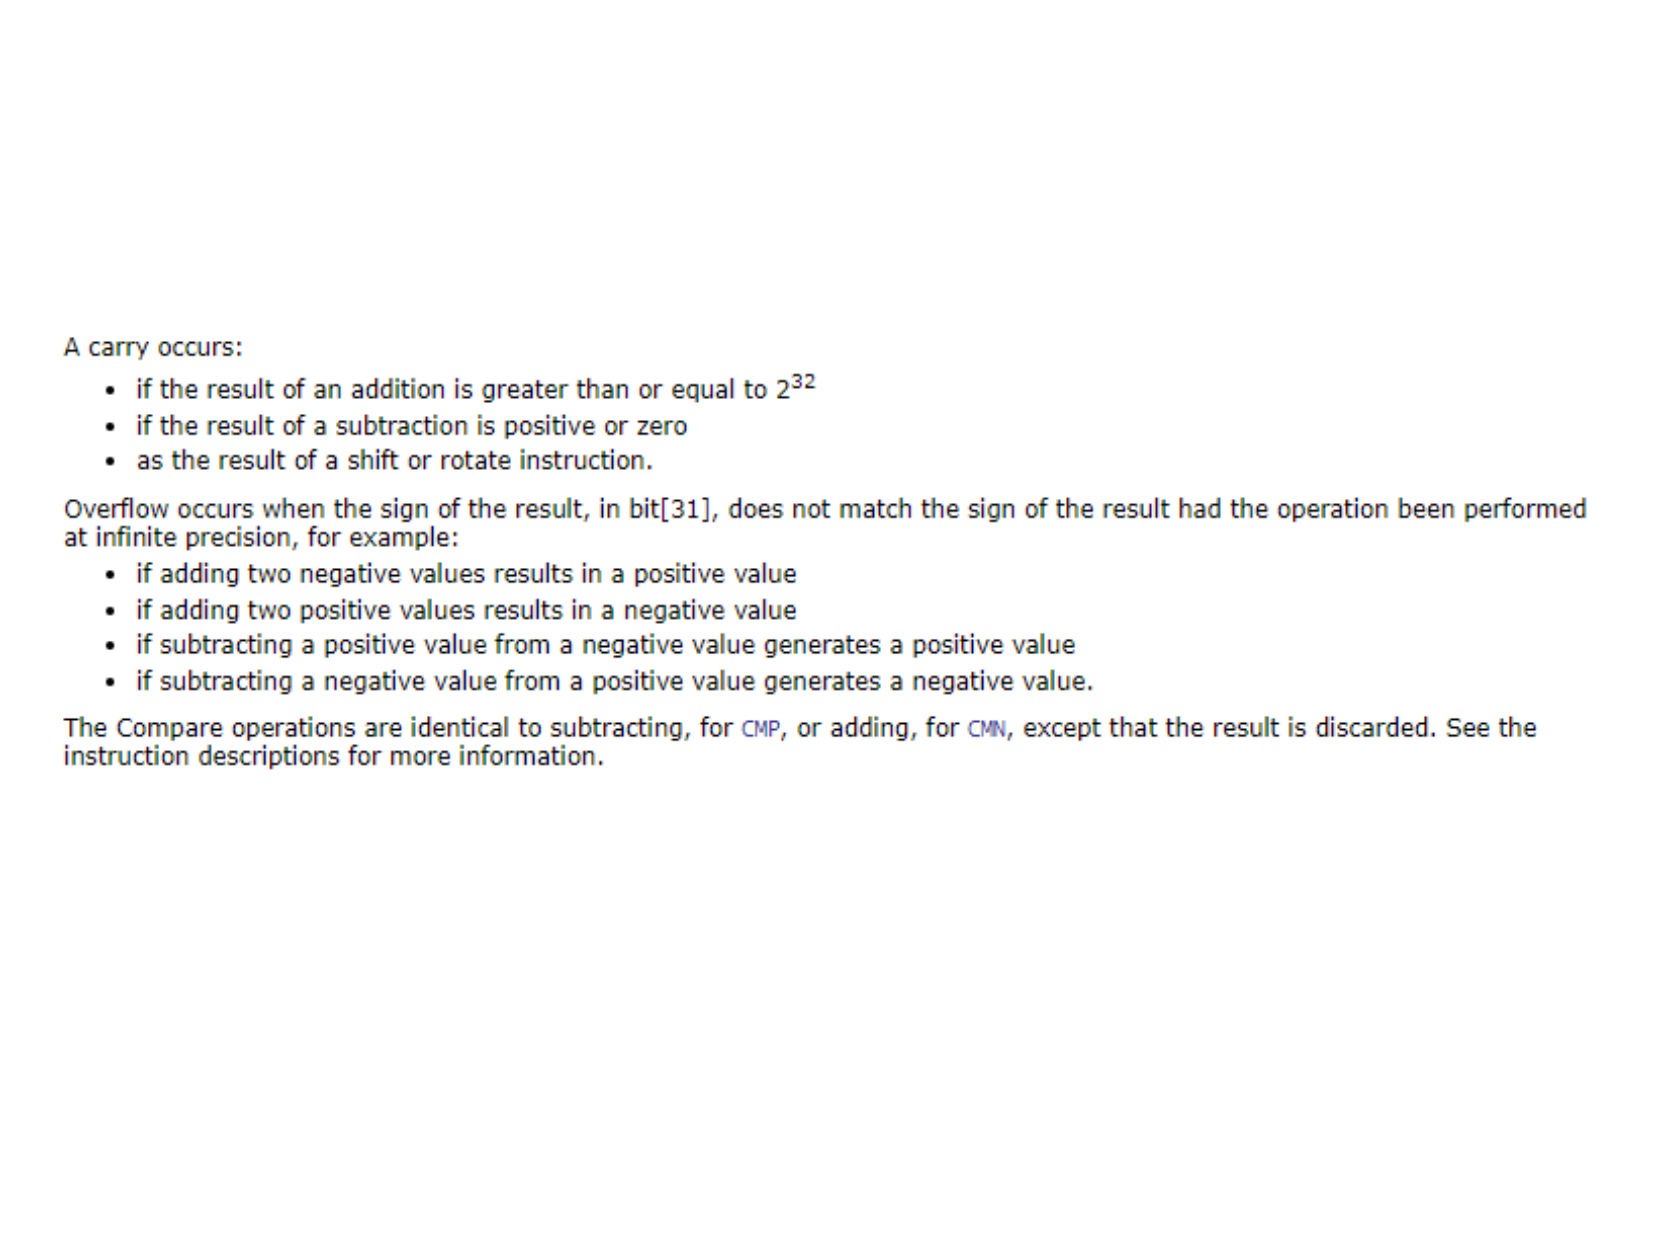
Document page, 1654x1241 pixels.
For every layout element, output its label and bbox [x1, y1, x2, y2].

picture [56, 332, 1609, 802]
